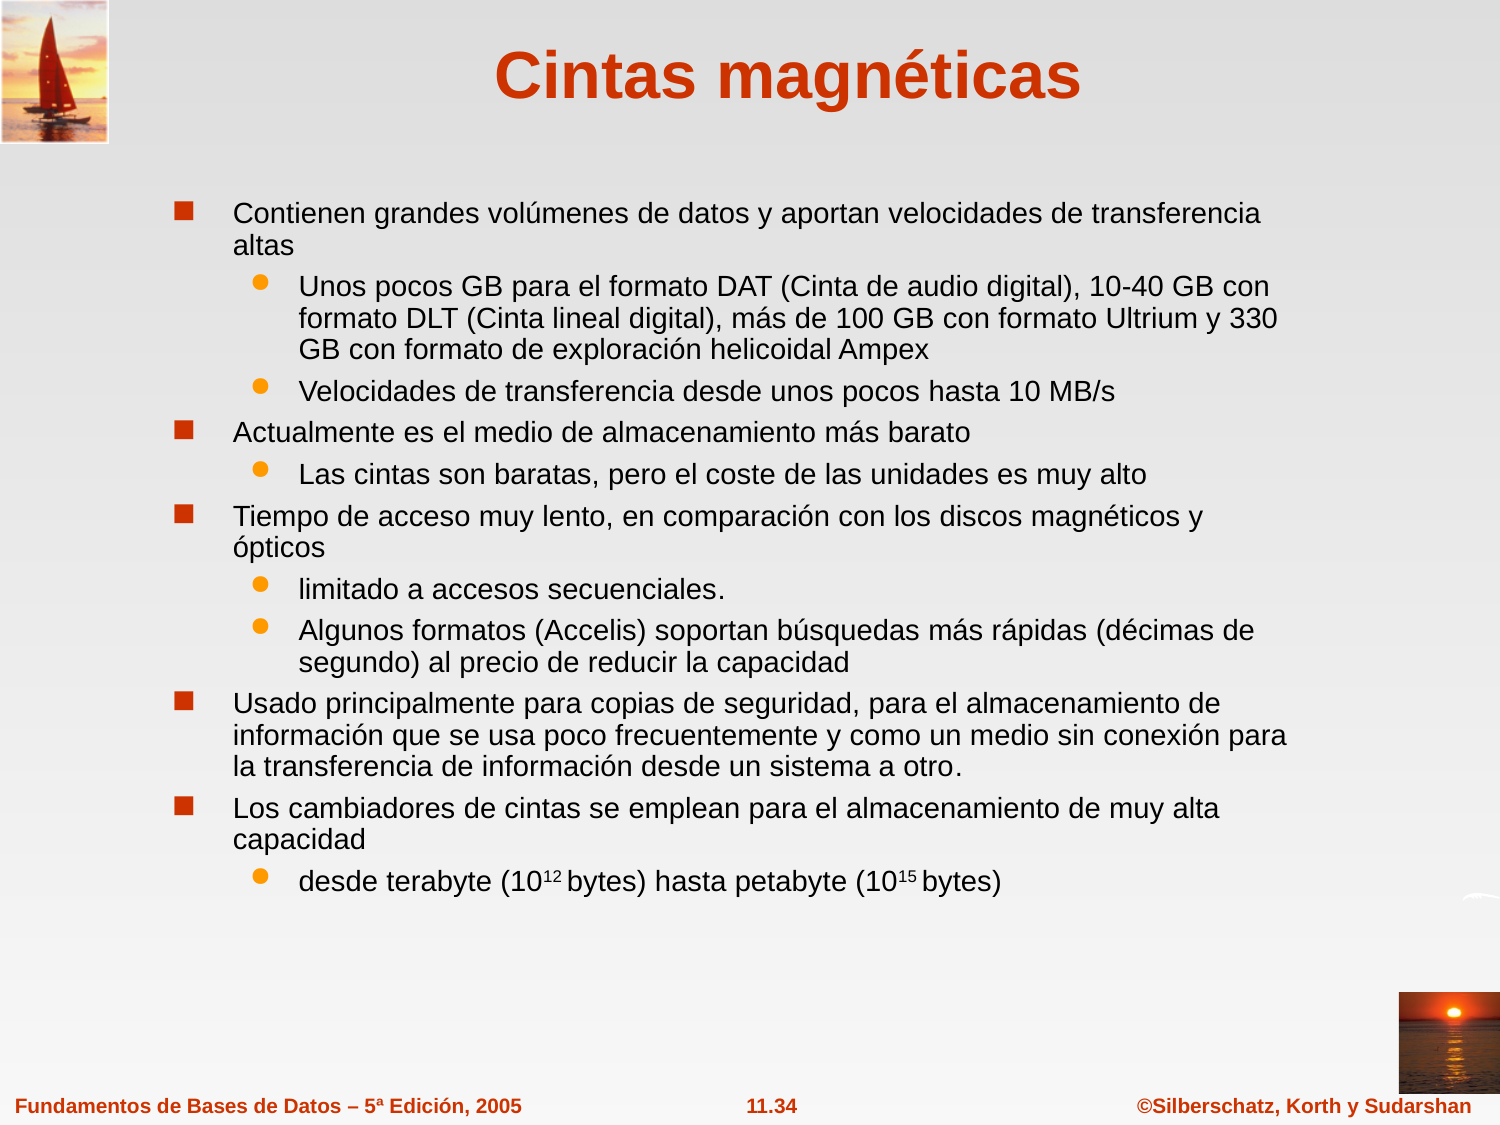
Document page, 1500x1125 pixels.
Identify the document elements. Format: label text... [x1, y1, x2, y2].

picture [0, 0, 109, 144]
title Cintas magnéticas [125, 18, 1452, 120]
list Contienen grandes volúmenes de datos y aportan velocidades de transferencia altas Unos pocos GB para el formato DAT (Cinta de audio digital), 10-40 GB con formato DLT (Cinta lineal digital), más de 100 GB con formato Ultrium y 330 GB con formato de exploración helicoidal Ampex Velocidades de transferencia desde unos pocos hasta 10 MB/s Actualmente es el medio de almacenamiento más barato Las cintas son baratas, pero el coste de las unidades es muy alto Tiempo de acceso muy lento, en comparación con los discos magnéticos y ópticos limitado a accesos secuenciales. Algunos formatos (Accelis) soportan búsquedas más rápidas (décimas de segundo) al precio de reducir la capacidad Usado principalmente para copias de seguridad, para el almacenamiento de información que se usa poco frecuentemente y como un medio sin conexión para la transferencia de información desde un sistema a otro. Los cambiadores de cintas se emplean para el almacenamiento de muy alta capacidad desde terabyte (1012 bytes) hasta petabyte (1015 bytes) [161, 190, 1305, 984]
picture [1398, 992, 1500, 1094]
